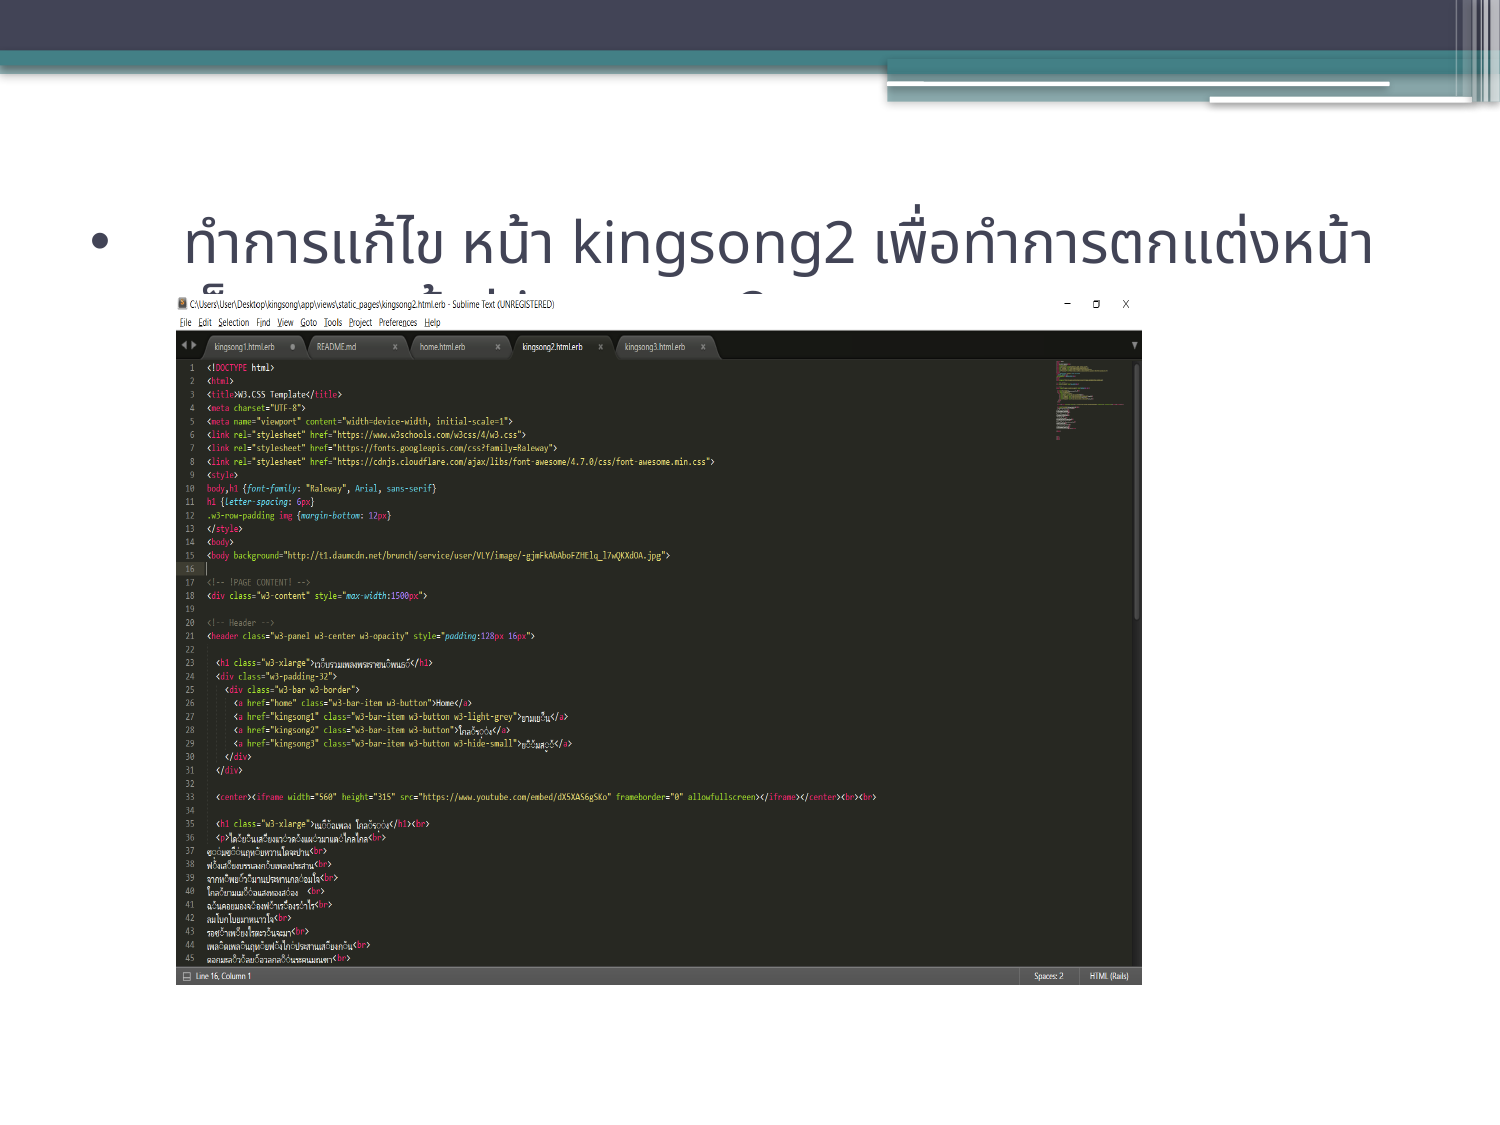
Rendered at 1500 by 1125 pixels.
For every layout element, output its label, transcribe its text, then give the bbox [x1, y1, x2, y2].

picture [175, 293, 1142, 985]
title ทำการแก้ไข หน้า kingsong2 เพื่อทำการตกแต่งหน้าเว็บของ หน้า kingsong2 [75, 187, 1425, 363]
